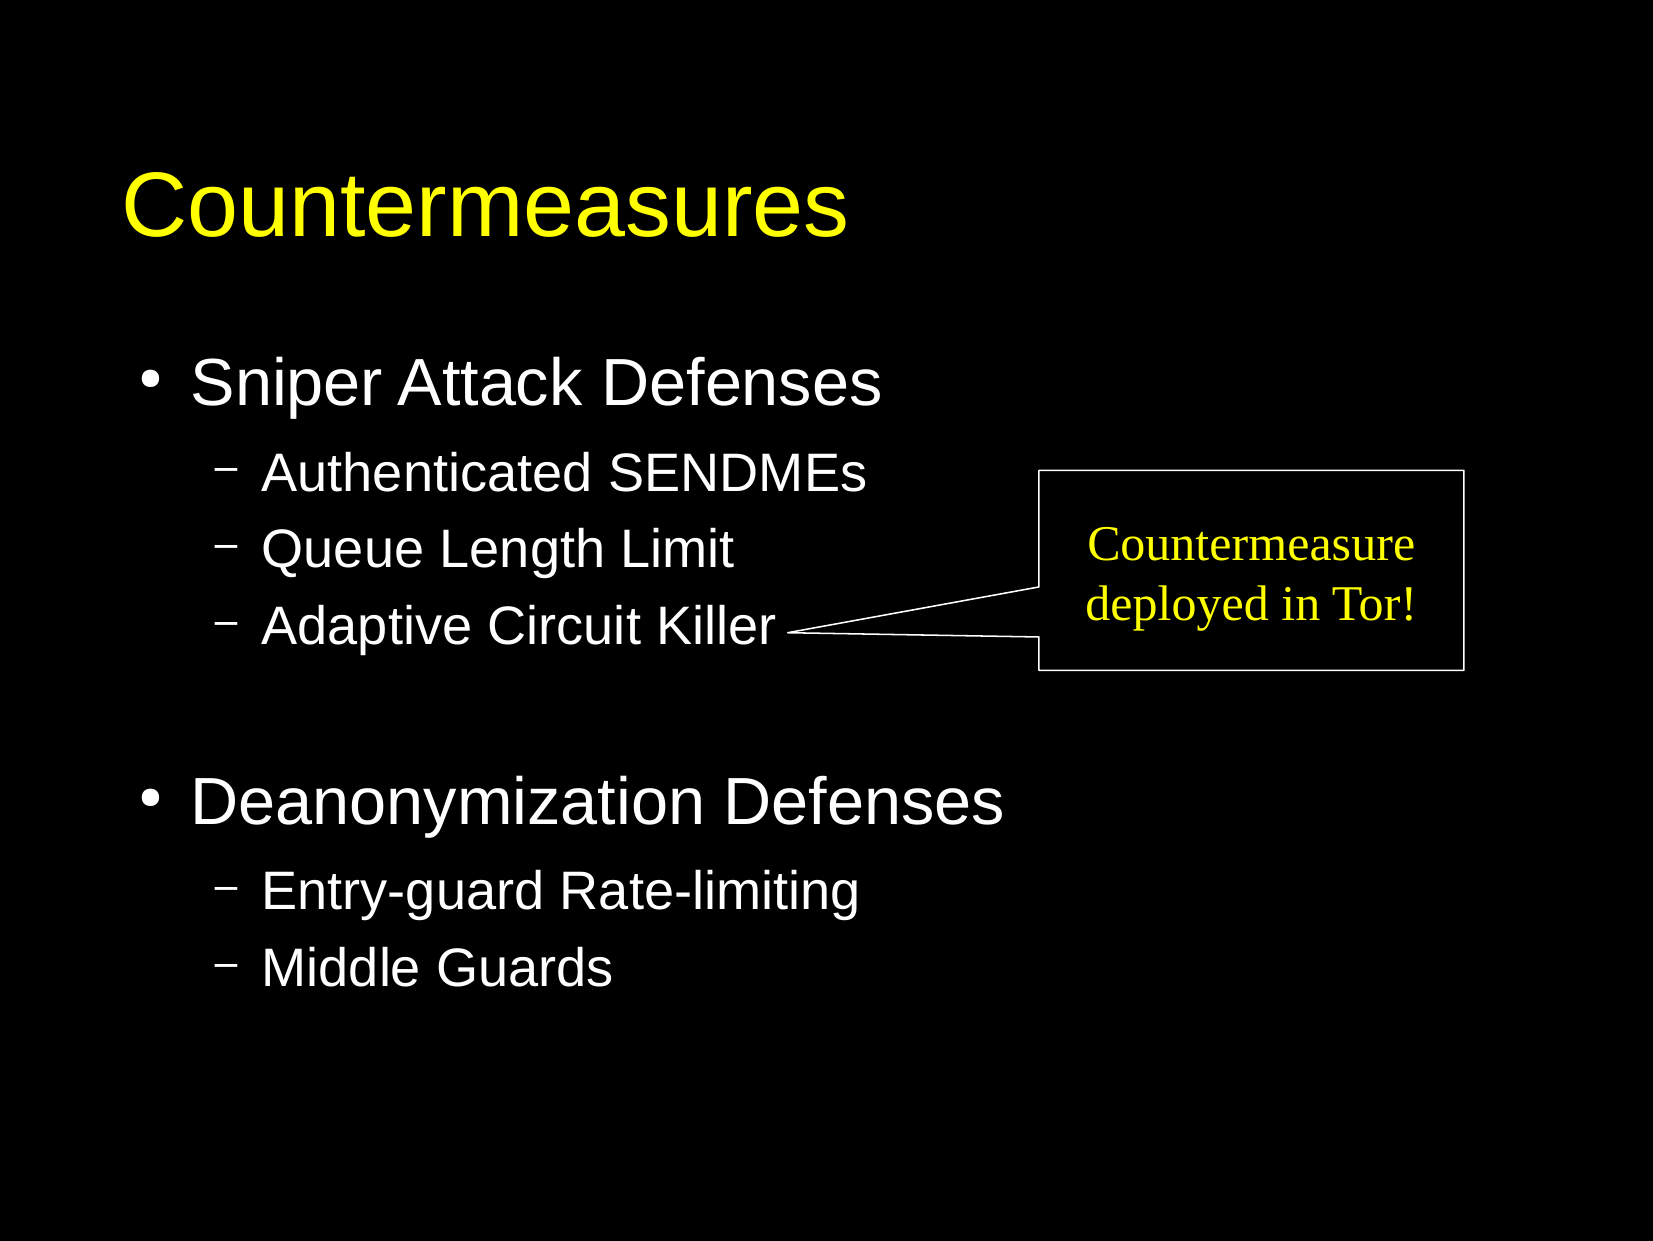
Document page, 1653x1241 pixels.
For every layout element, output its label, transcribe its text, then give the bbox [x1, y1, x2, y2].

text_box Countermeasure deployed in Tor! [787, 470, 1464, 671]
list Sniper Attack Defenses Authenticated SENDMEs Queue Length Limit Adaptive Circuit Killer Deanonymization Defenses Entry-guard Rate-limiting Middle Guards [121, 344, 1532, 1125]
title Countermeasures [121, 102, 1532, 309]
